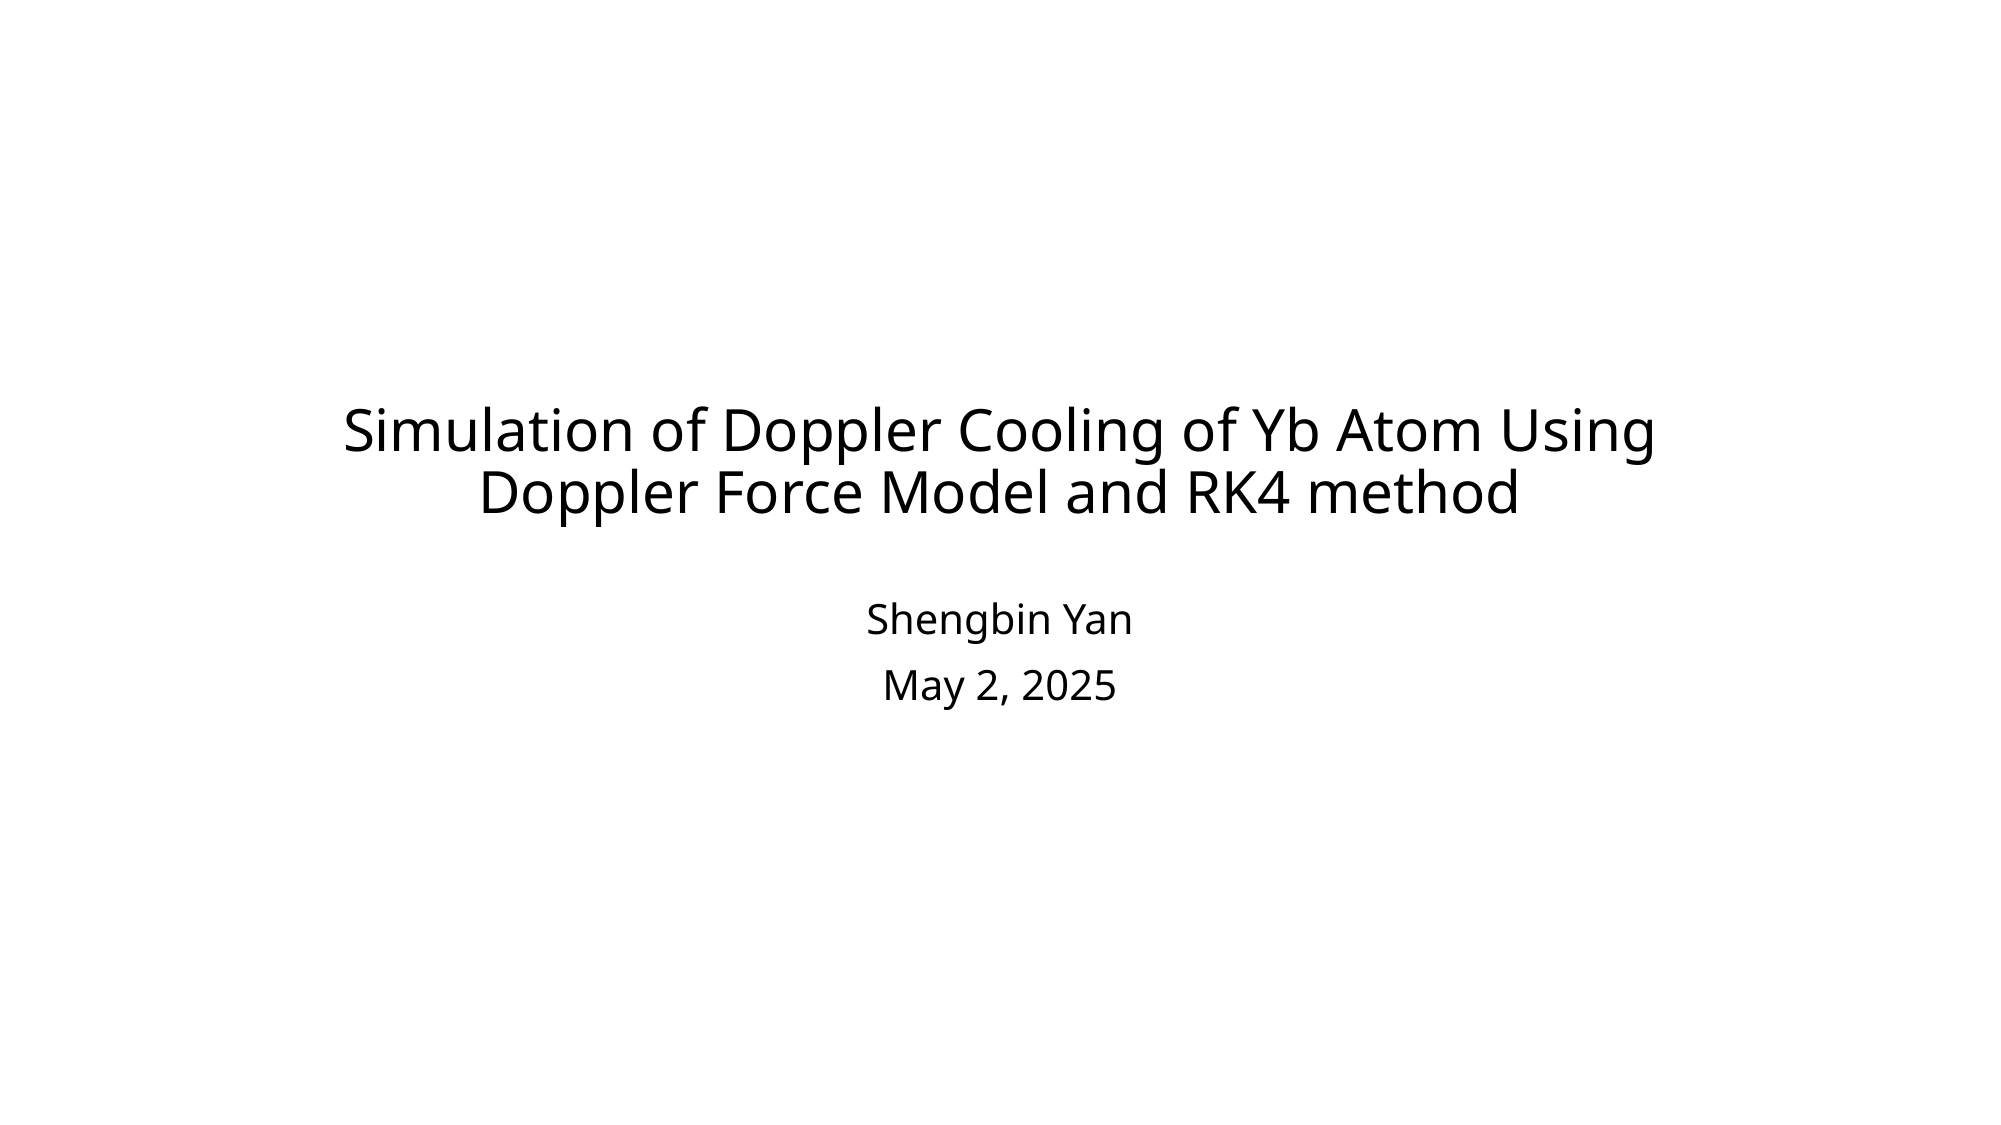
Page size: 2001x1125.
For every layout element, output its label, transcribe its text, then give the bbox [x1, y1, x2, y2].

title Simulation of Doppler Cooling of Yb Atom Using Doppler Force Model and RK4 method [249, 311, 1750, 535]
subtitle Shengbin Yan May 2, 2025 [249, 590, 1750, 863]
